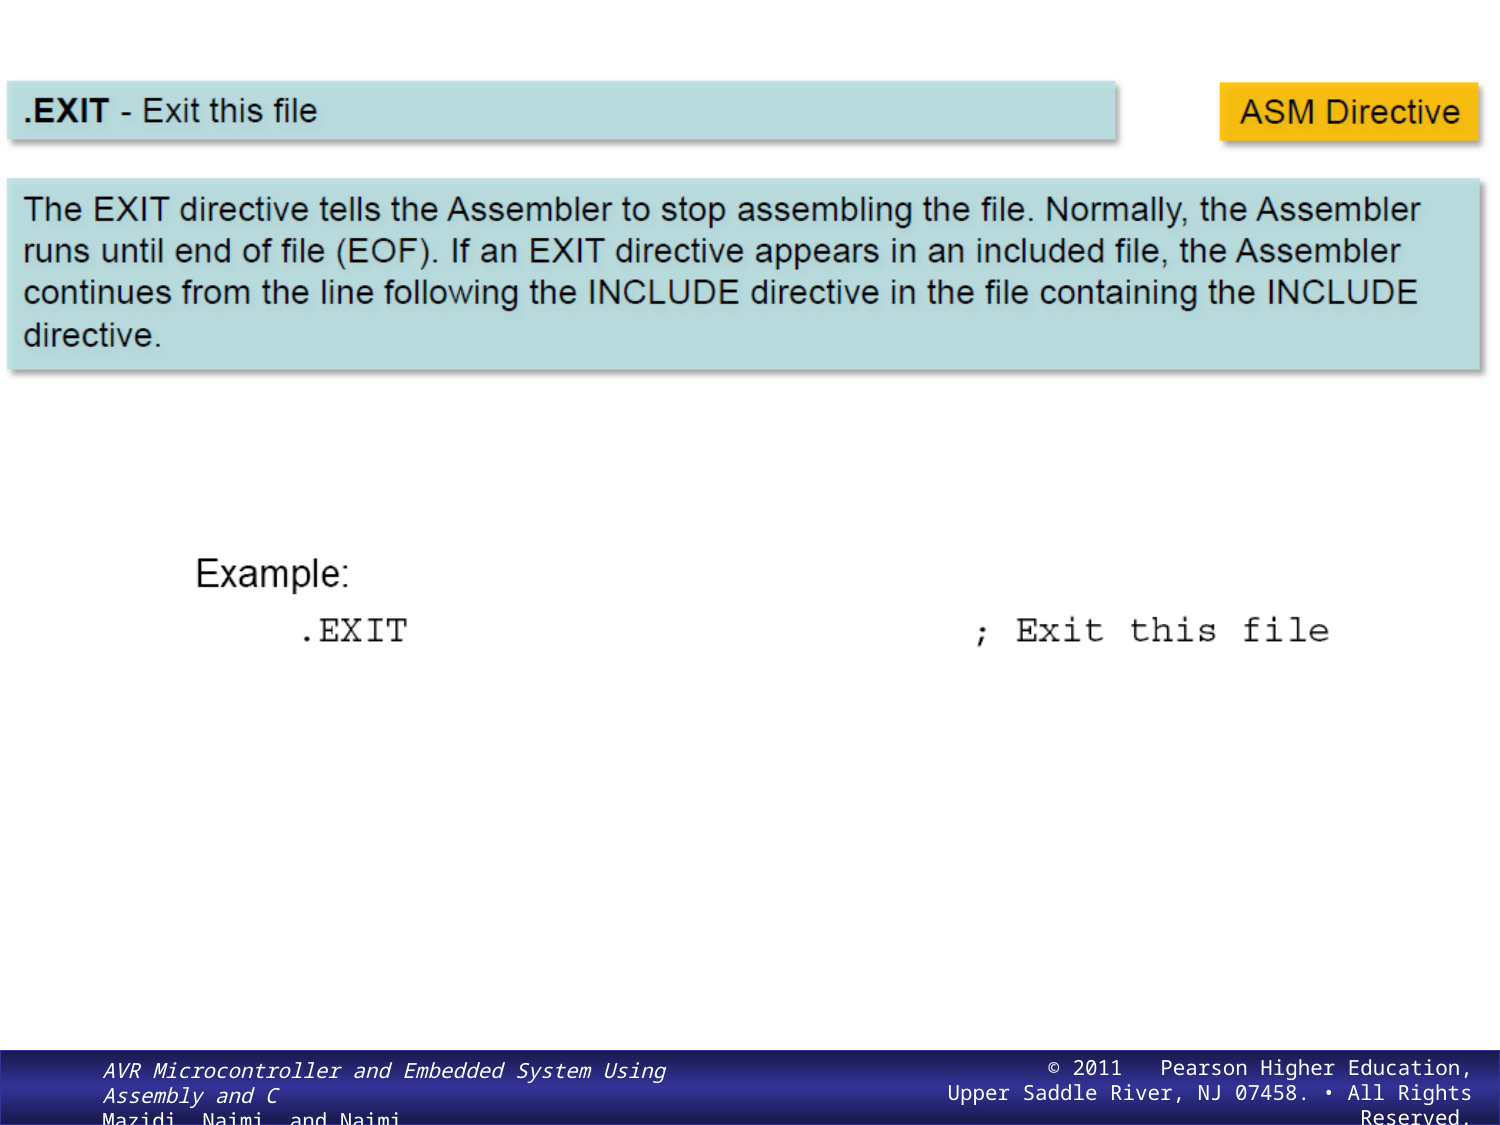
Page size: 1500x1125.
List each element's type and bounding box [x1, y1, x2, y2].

list [0, 61, 1500, 939]
